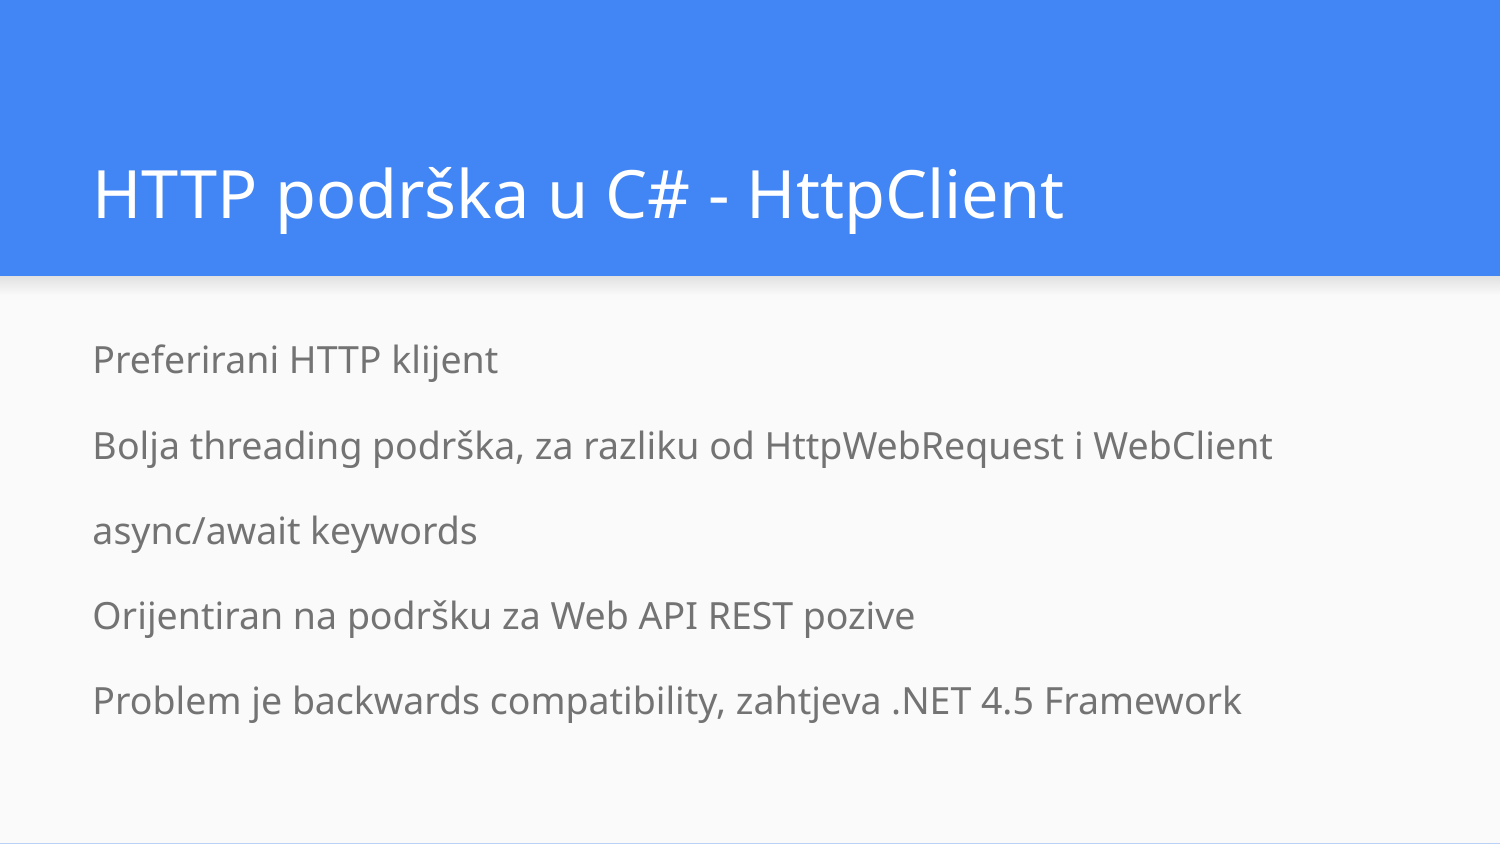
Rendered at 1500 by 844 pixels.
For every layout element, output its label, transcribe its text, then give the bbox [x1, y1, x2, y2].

title HTTP podrška u C# - HttpClient [77, 121, 1427, 248]
list Preferirani HTTP klijent Bolja threading podrška, za razliku od HttpWebRequest i WebClient async/await keywords Orijentiran na podršku za Web API REST pozive Problem je backwards compatibility, zahtjeva .NET 4.5 Framework [77, 314, 1427, 760]
